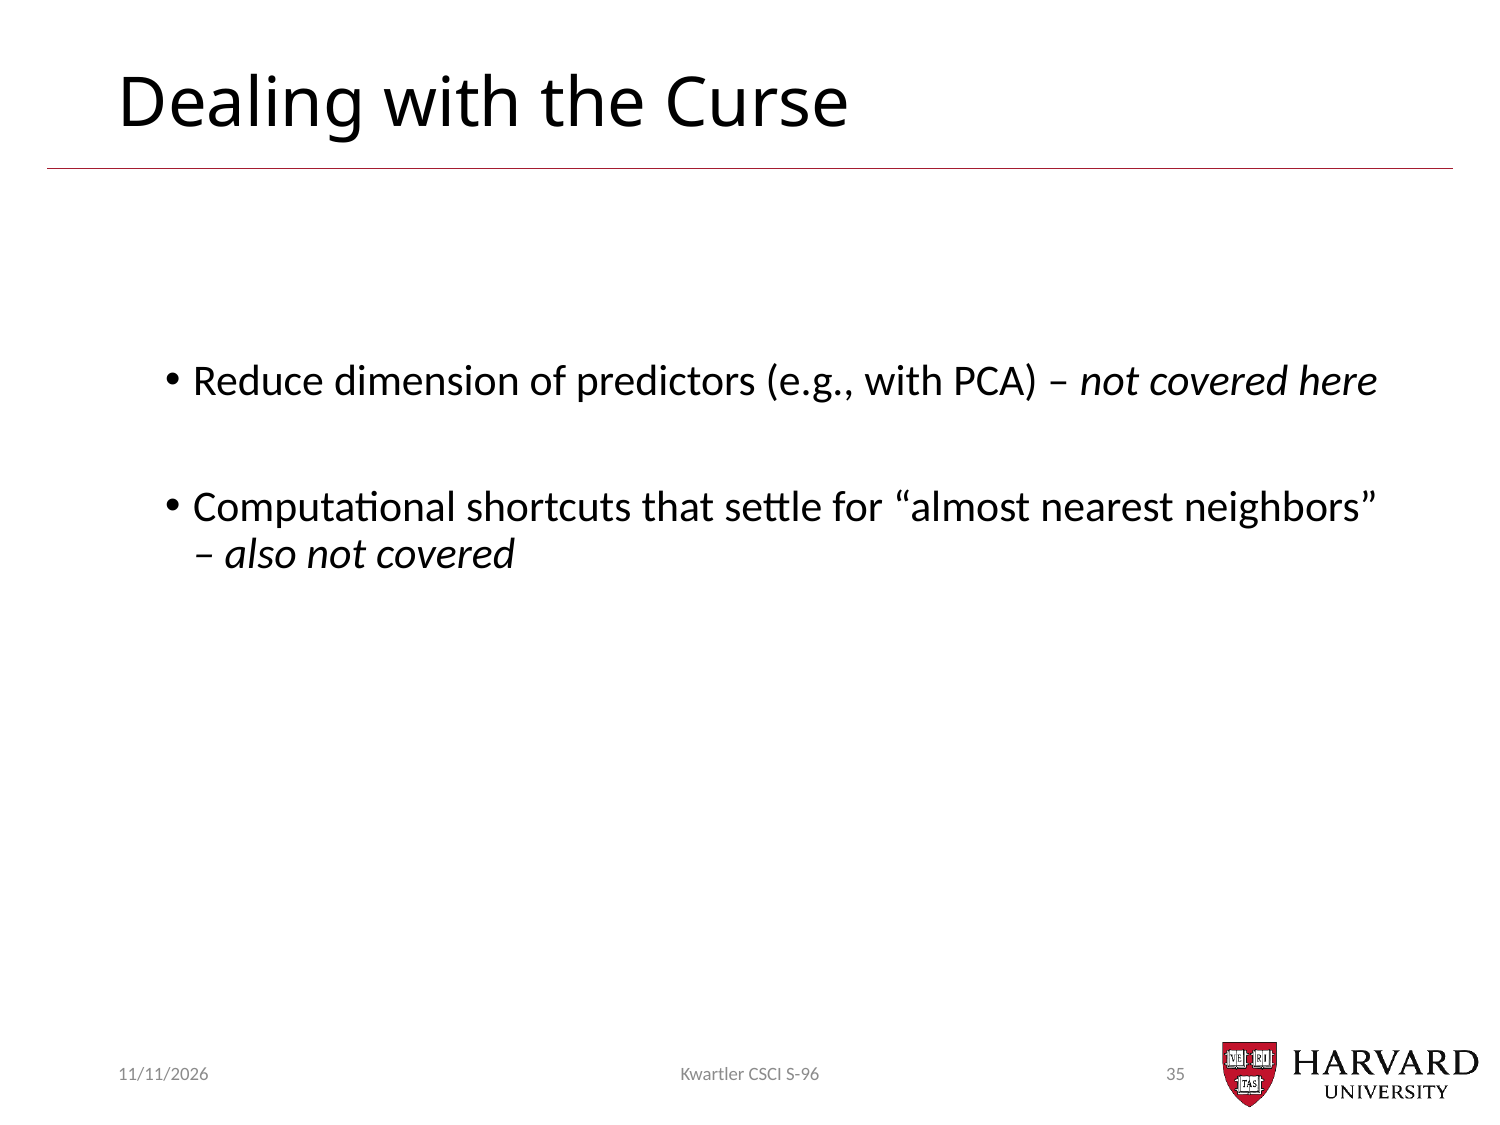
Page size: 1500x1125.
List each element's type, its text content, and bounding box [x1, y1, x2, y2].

picture [1200, 1024, 1500, 1125]
footer Kwartler CSCI S-96 [496, 1042, 1004, 1103]
slide_number 35 [1059, 1042, 1200, 1103]
title Dealing with the Curse [103, 59, 1397, 157]
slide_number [103, 1042, 441, 1103]
list Reduce dimension of predictors (e.g., with PCA) – not covered here Computational shortcuts that settle for “almost nearest neighbors” – also not covered [150, 350, 1425, 625]
